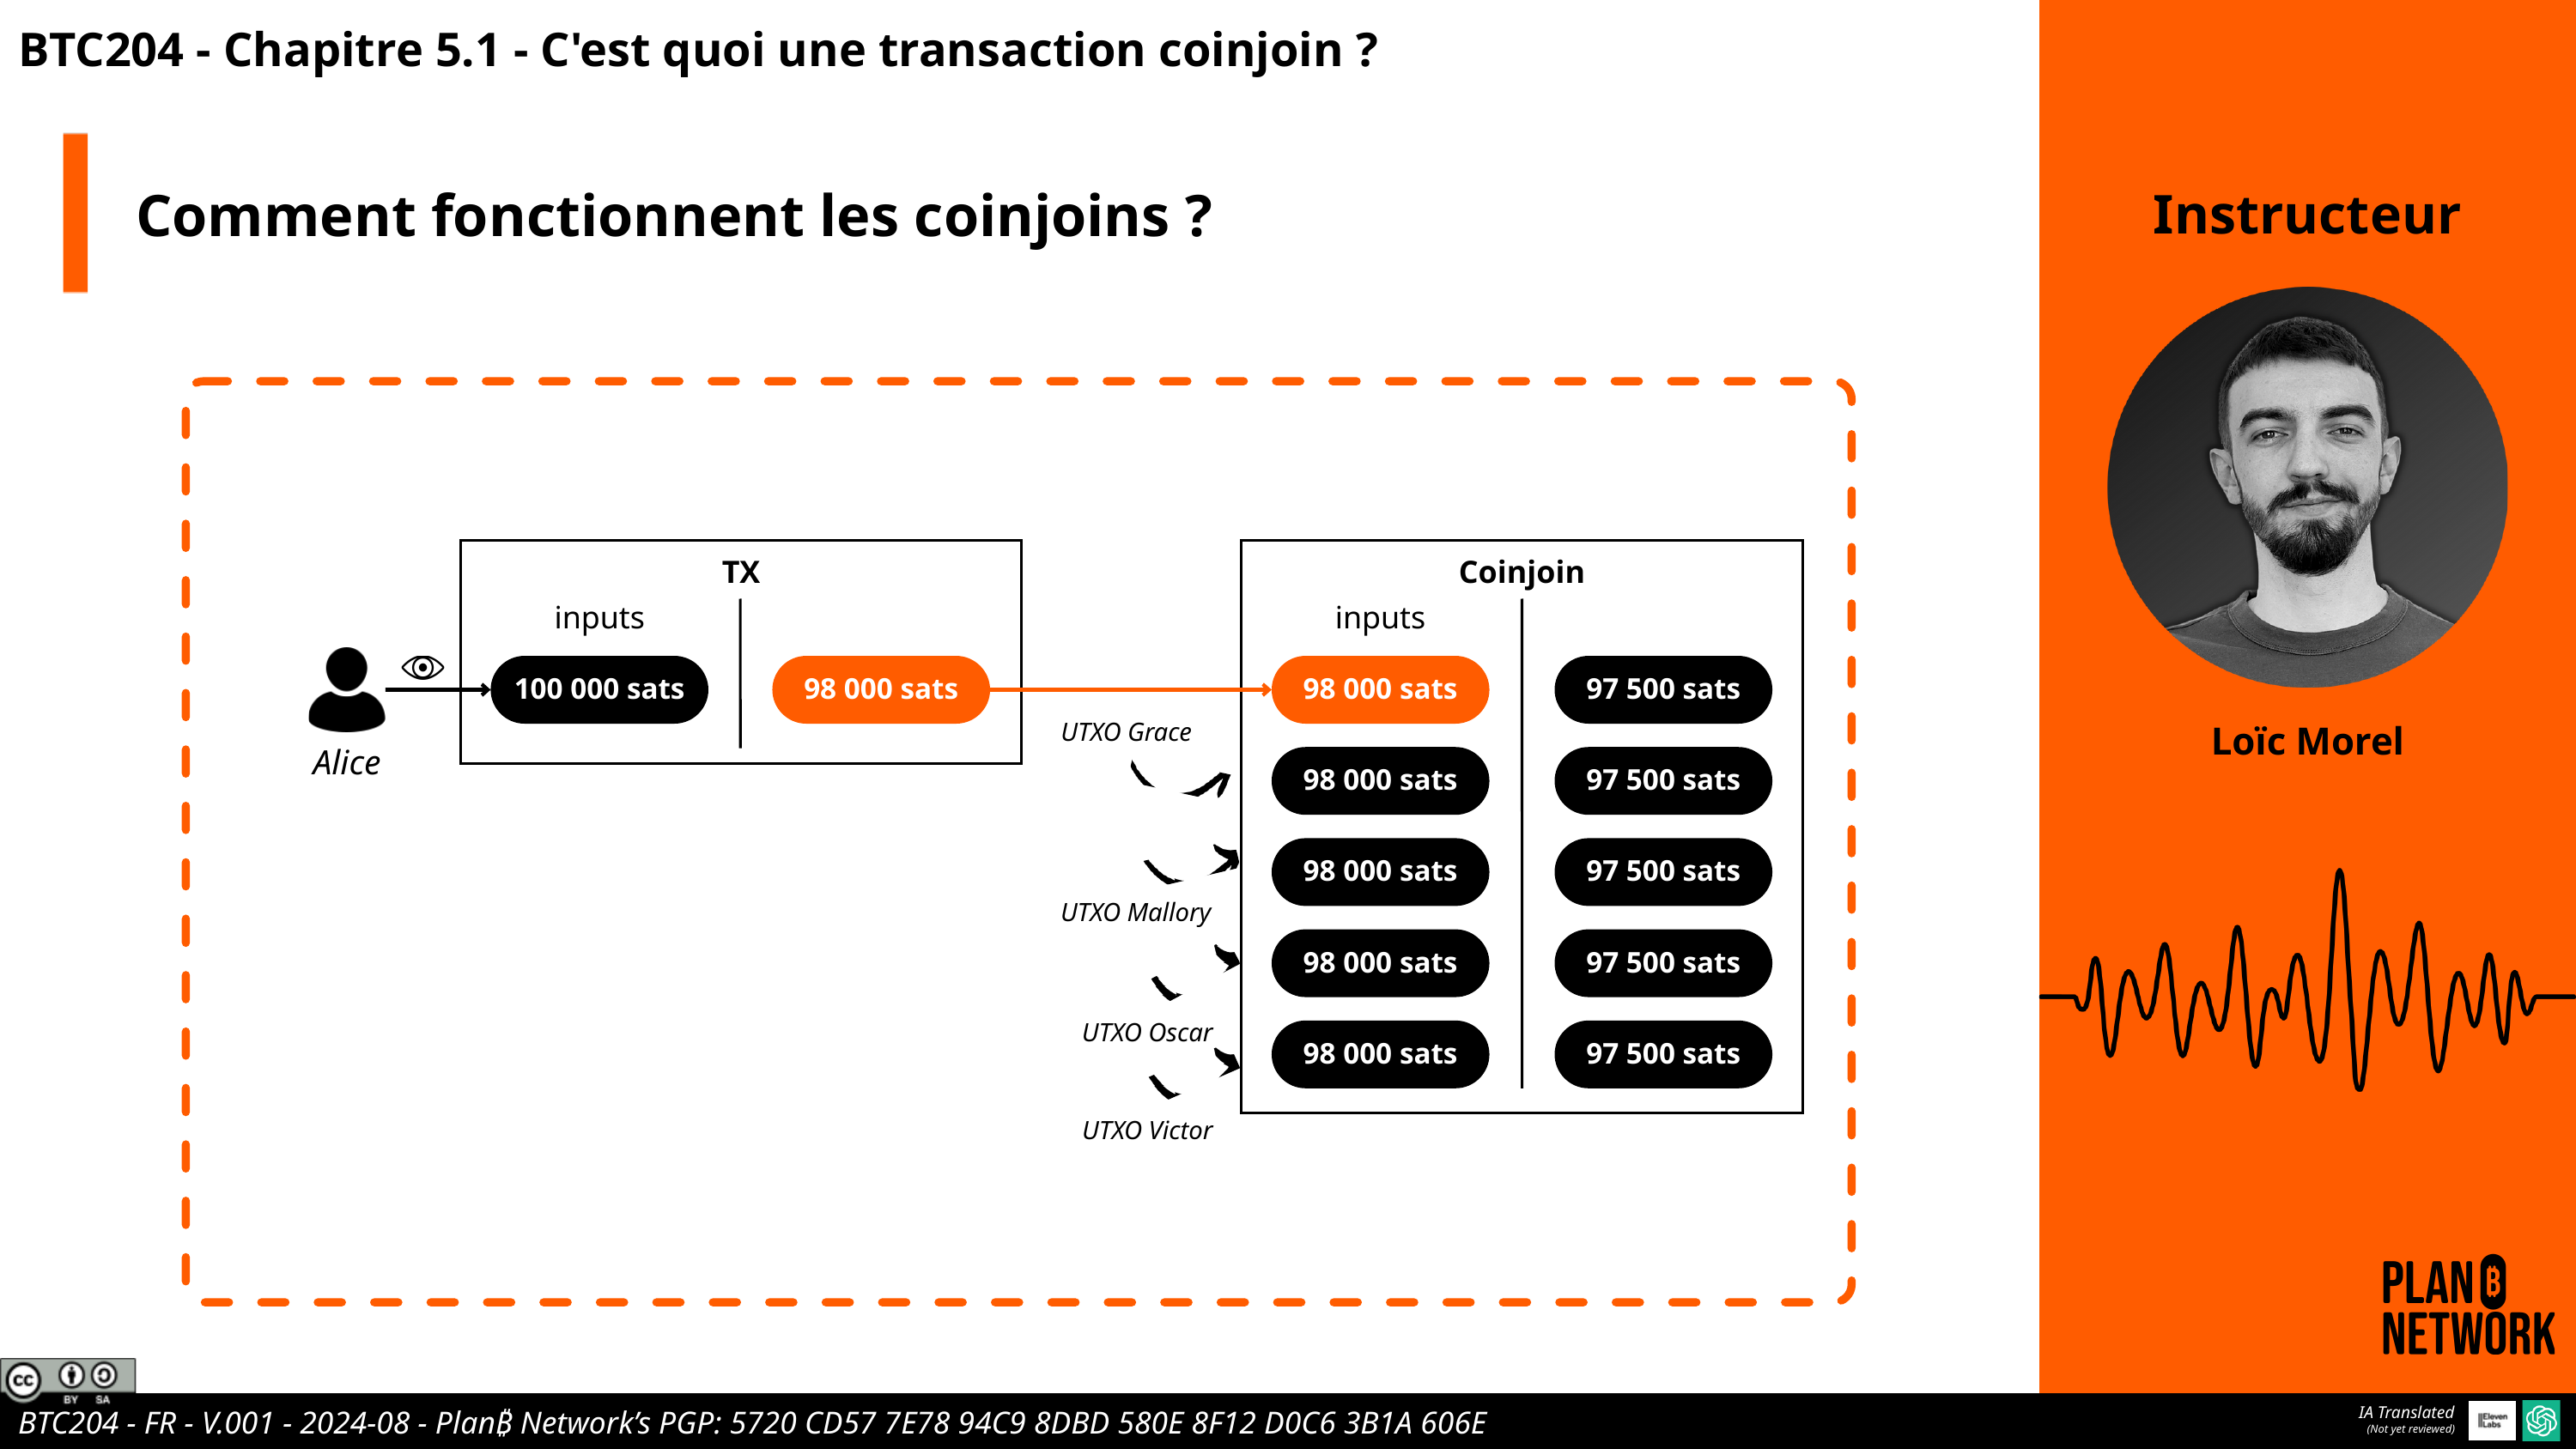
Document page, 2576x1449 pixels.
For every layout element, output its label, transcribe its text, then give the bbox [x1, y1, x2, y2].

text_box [185, 380, 1852, 1303]
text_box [1241, 540, 1803, 1113]
text_box BTC204 - Chapitre 5.1 - C'est quoi une transaction coinjoin ? [18, 10, 1953, 76]
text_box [0, 1392, 2576, 1449]
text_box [2465, 1402, 2562, 1446]
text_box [772, 655, 991, 724]
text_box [460, 540, 1022, 764]
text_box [1554, 746, 1773, 815]
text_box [1271, 746, 1490, 815]
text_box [1271, 929, 1490, 997]
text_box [490, 655, 709, 724]
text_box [1554, 838, 1773, 906]
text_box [2522, 1399, 2561, 1442]
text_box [1554, 1020, 1773, 1089]
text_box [1271, 655, 1490, 724]
text_box Comment fonctionnent les coinjoins ? [136, 167, 1971, 248]
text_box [2468, 1400, 2517, 1440]
text_box [63, 128, 88, 294]
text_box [1554, 655, 1773, 724]
text_box [0, 1358, 137, 1390]
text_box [1271, 838, 1490, 906]
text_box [2038, 0, 2576, 1390]
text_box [1554, 929, 1773, 997]
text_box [1271, 1020, 1490, 1089]
